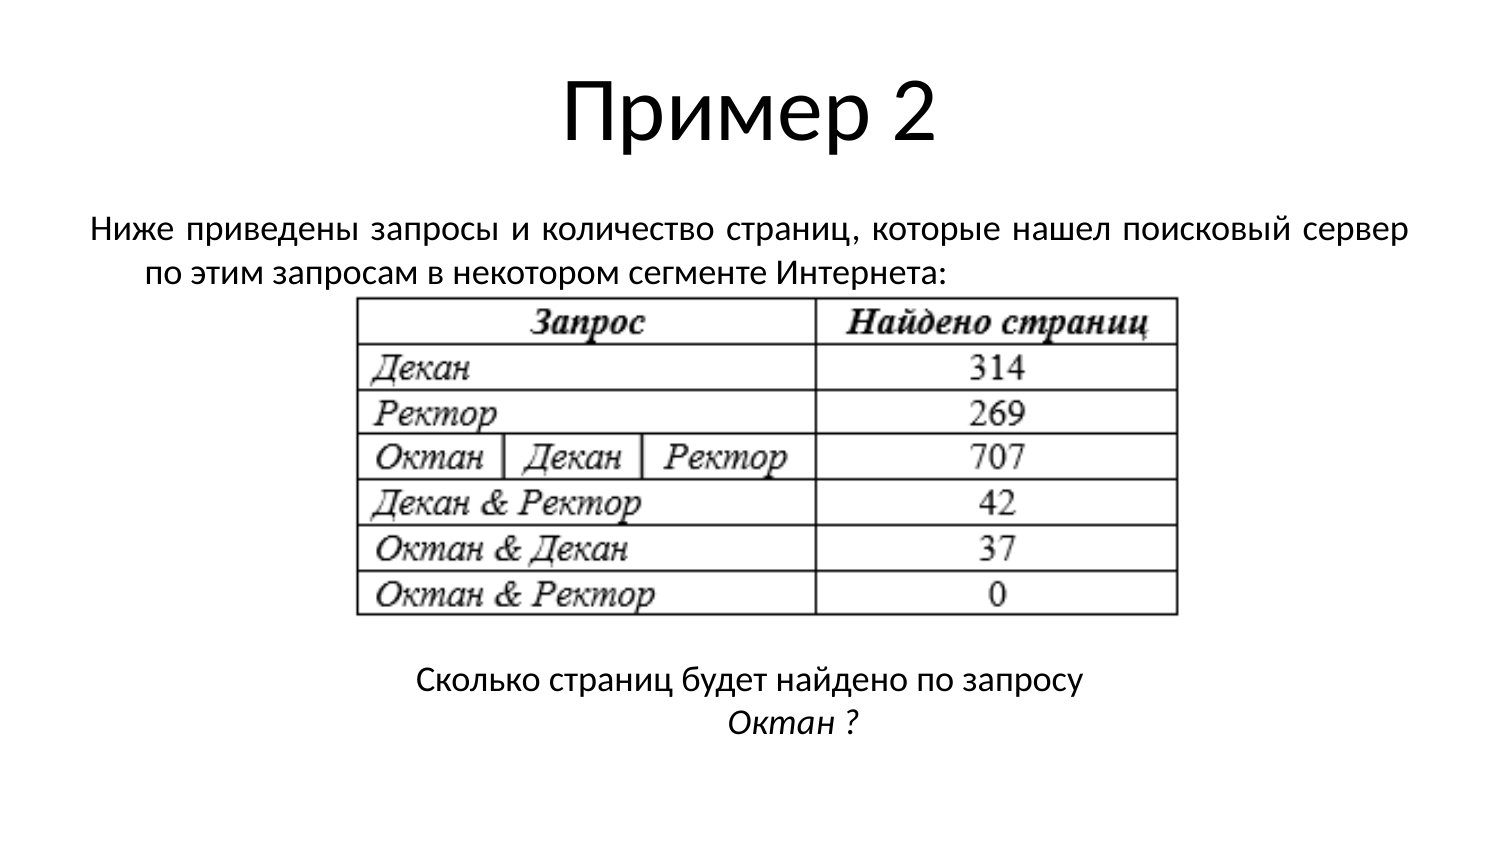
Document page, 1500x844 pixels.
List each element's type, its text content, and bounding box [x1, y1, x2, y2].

picture [348, 291, 1188, 623]
list Ниже приведены запросы и количество страниц, которые нашел поисковый сервер по этим запросам в некотором сегменте Интернета: Сколько страниц будет найдено по запросу Октан ? [75, 196, 1425, 754]
title Пример 2 [75, 33, 1425, 175]
